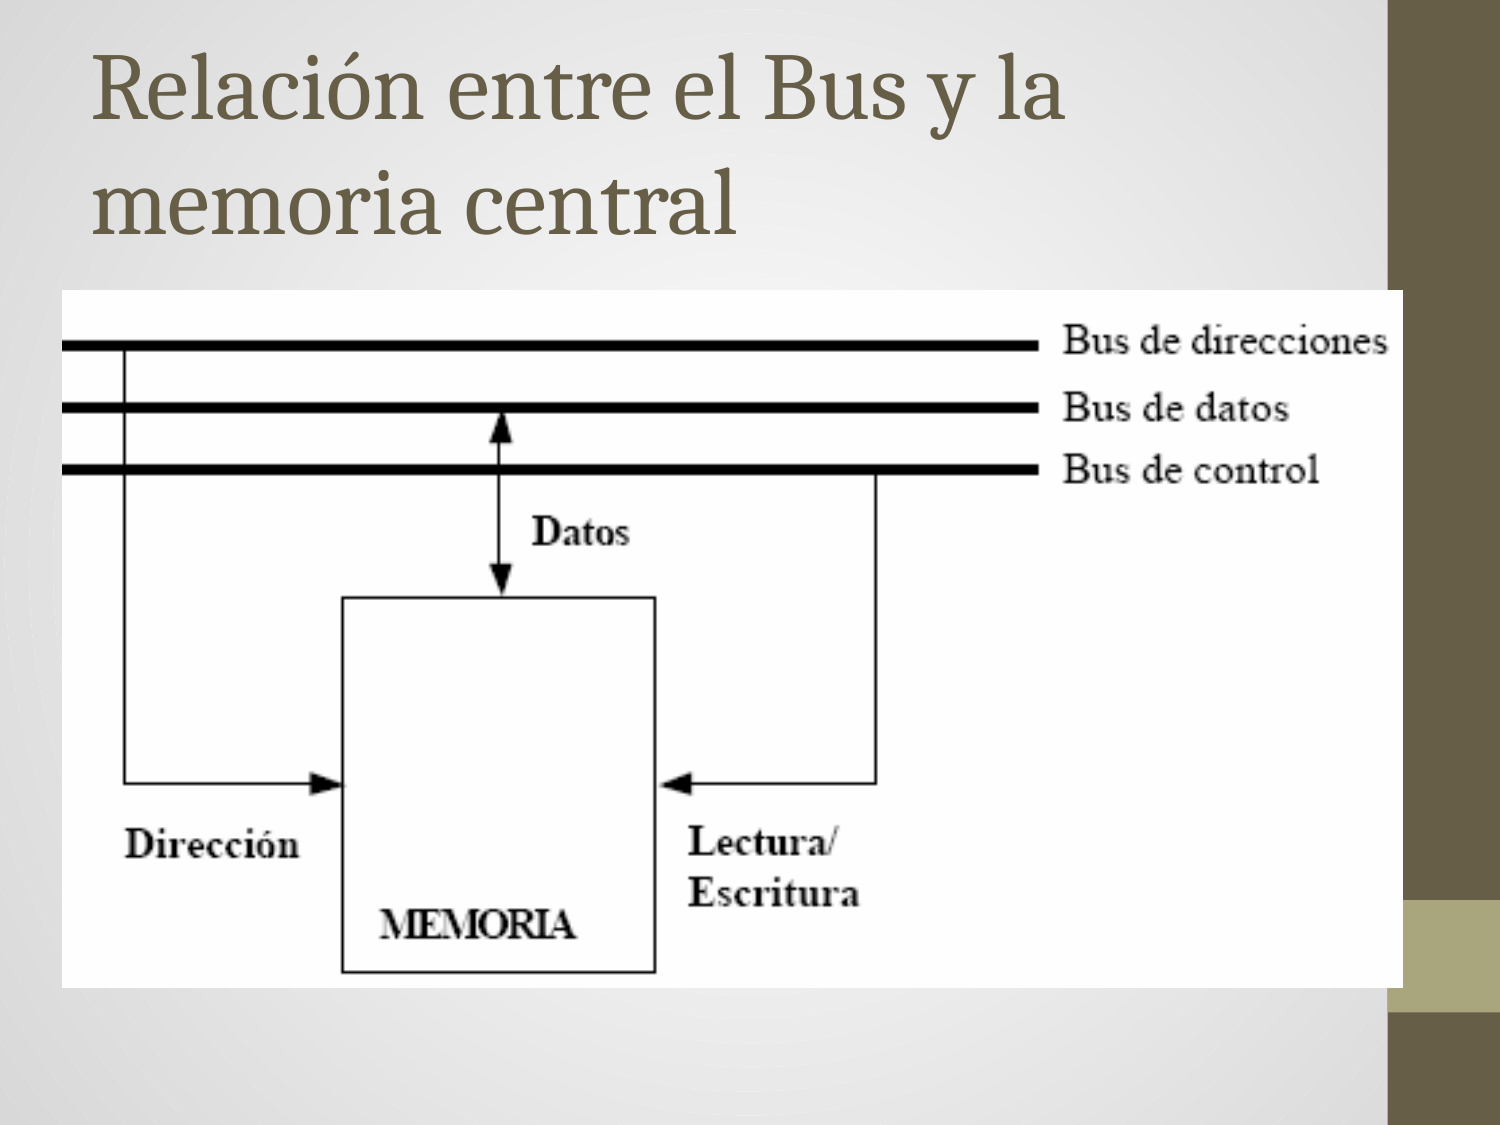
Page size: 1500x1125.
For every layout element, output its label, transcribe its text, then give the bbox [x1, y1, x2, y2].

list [62, 290, 1403, 988]
title Relación entre el Bus y la memoria central [75, 45, 1325, 233]
